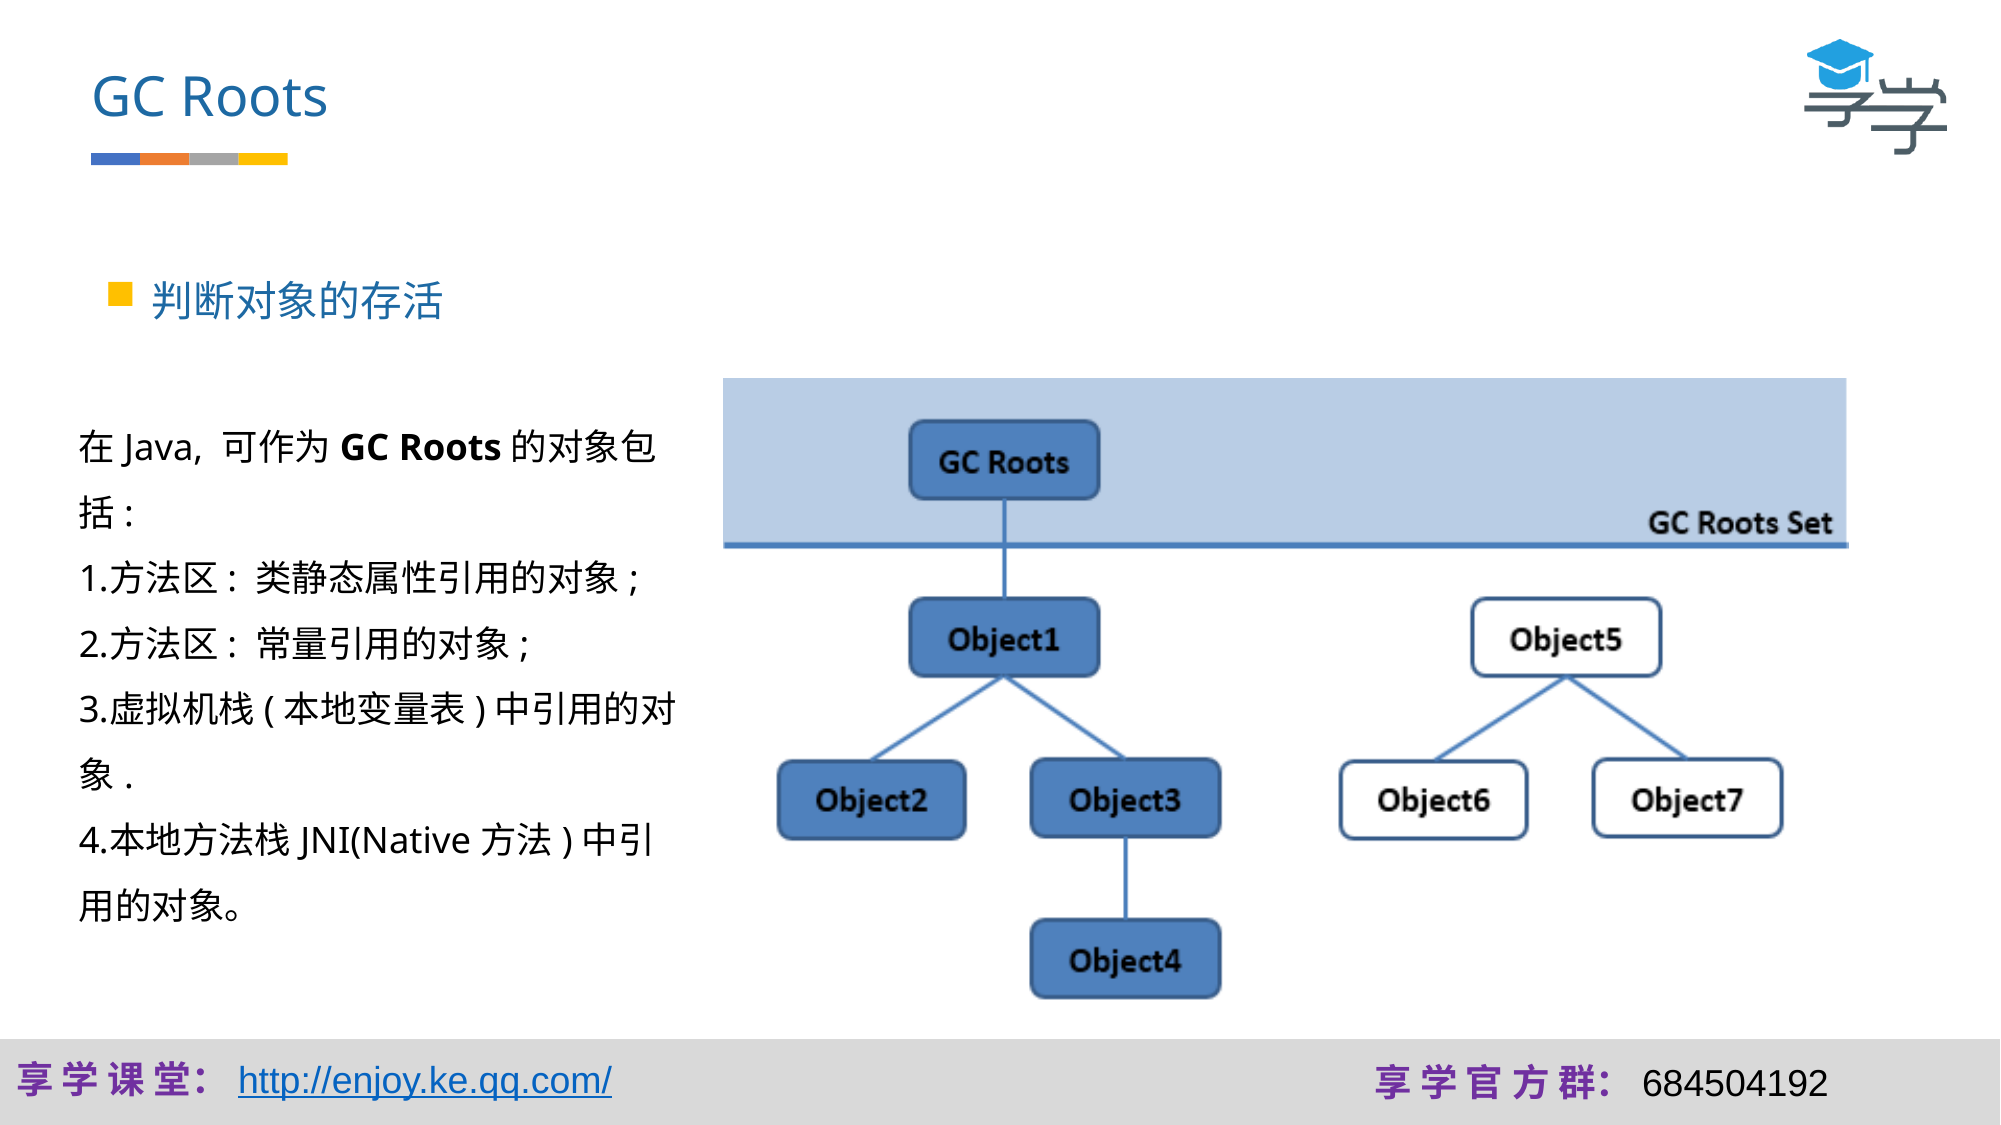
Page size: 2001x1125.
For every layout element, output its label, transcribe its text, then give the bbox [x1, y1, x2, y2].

text_box 判断对象的存活 [89, 242, 671, 395]
picture [723, 378, 1849, 1007]
picture [1799, 20, 1952, 173]
text_box GC Roots [90, 60, 1233, 128]
text_box 在Java, 可作为GC Roots的对象包括: 方法区: 类静态属性引用的对象; 方法区: 常量引用的对象; 虚拟机栈(本地变量表)中引用的对象. 本地方法栈JNI(Native方法)中引用的对象。 [64, 395, 697, 935]
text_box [90, 152, 288, 166]
